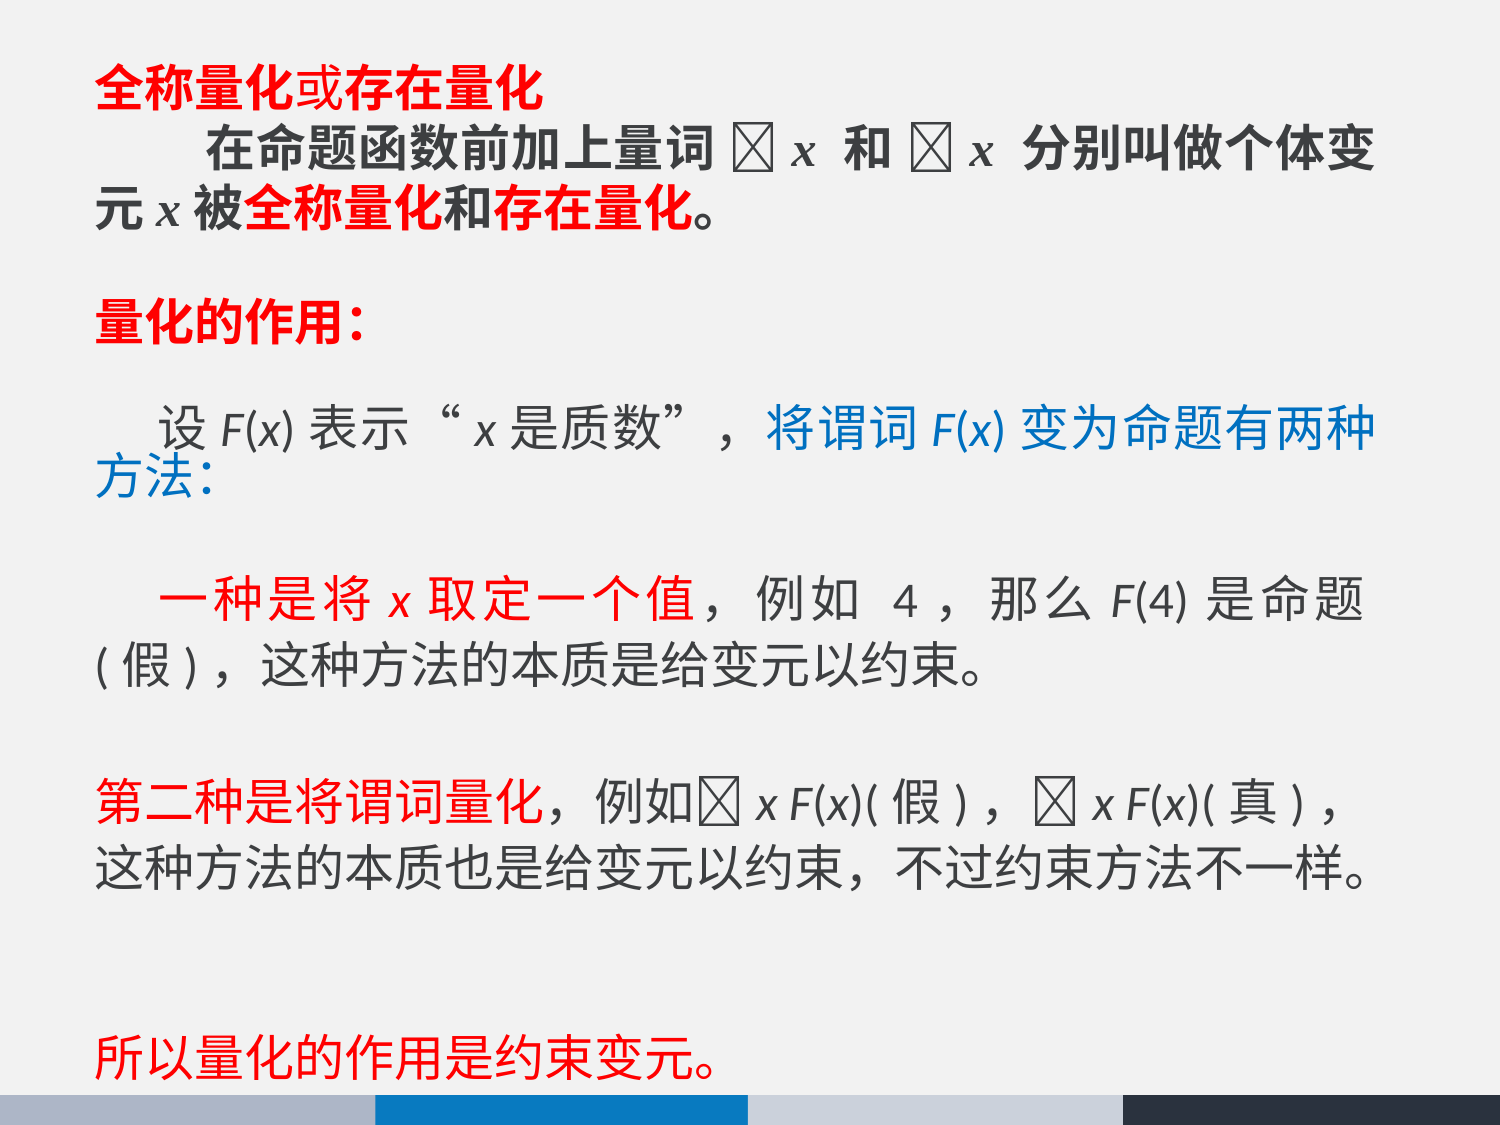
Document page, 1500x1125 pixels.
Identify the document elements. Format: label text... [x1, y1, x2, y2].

text_box 全称量化或存在量化 在命题函数前加上量词 x 和 x 分别叫做个体变元x被全称量化和存在量化。 量化的作用： 设F(x)表示“x是质数”，将谓词F(x)变为命题有两种方法： 一种是将x取定一个值，例如 4，那么F(4)是命题(假)，这种方法的本质是给变元以约束。 第二种是将谓词量化，例如x F(x)(假)，x F(x)(真)，这种方法的本质也是给变元以约束，不过约束方法不一样。 所以量化的作用是约束变元。 [79, 49, 1392, 1094]
